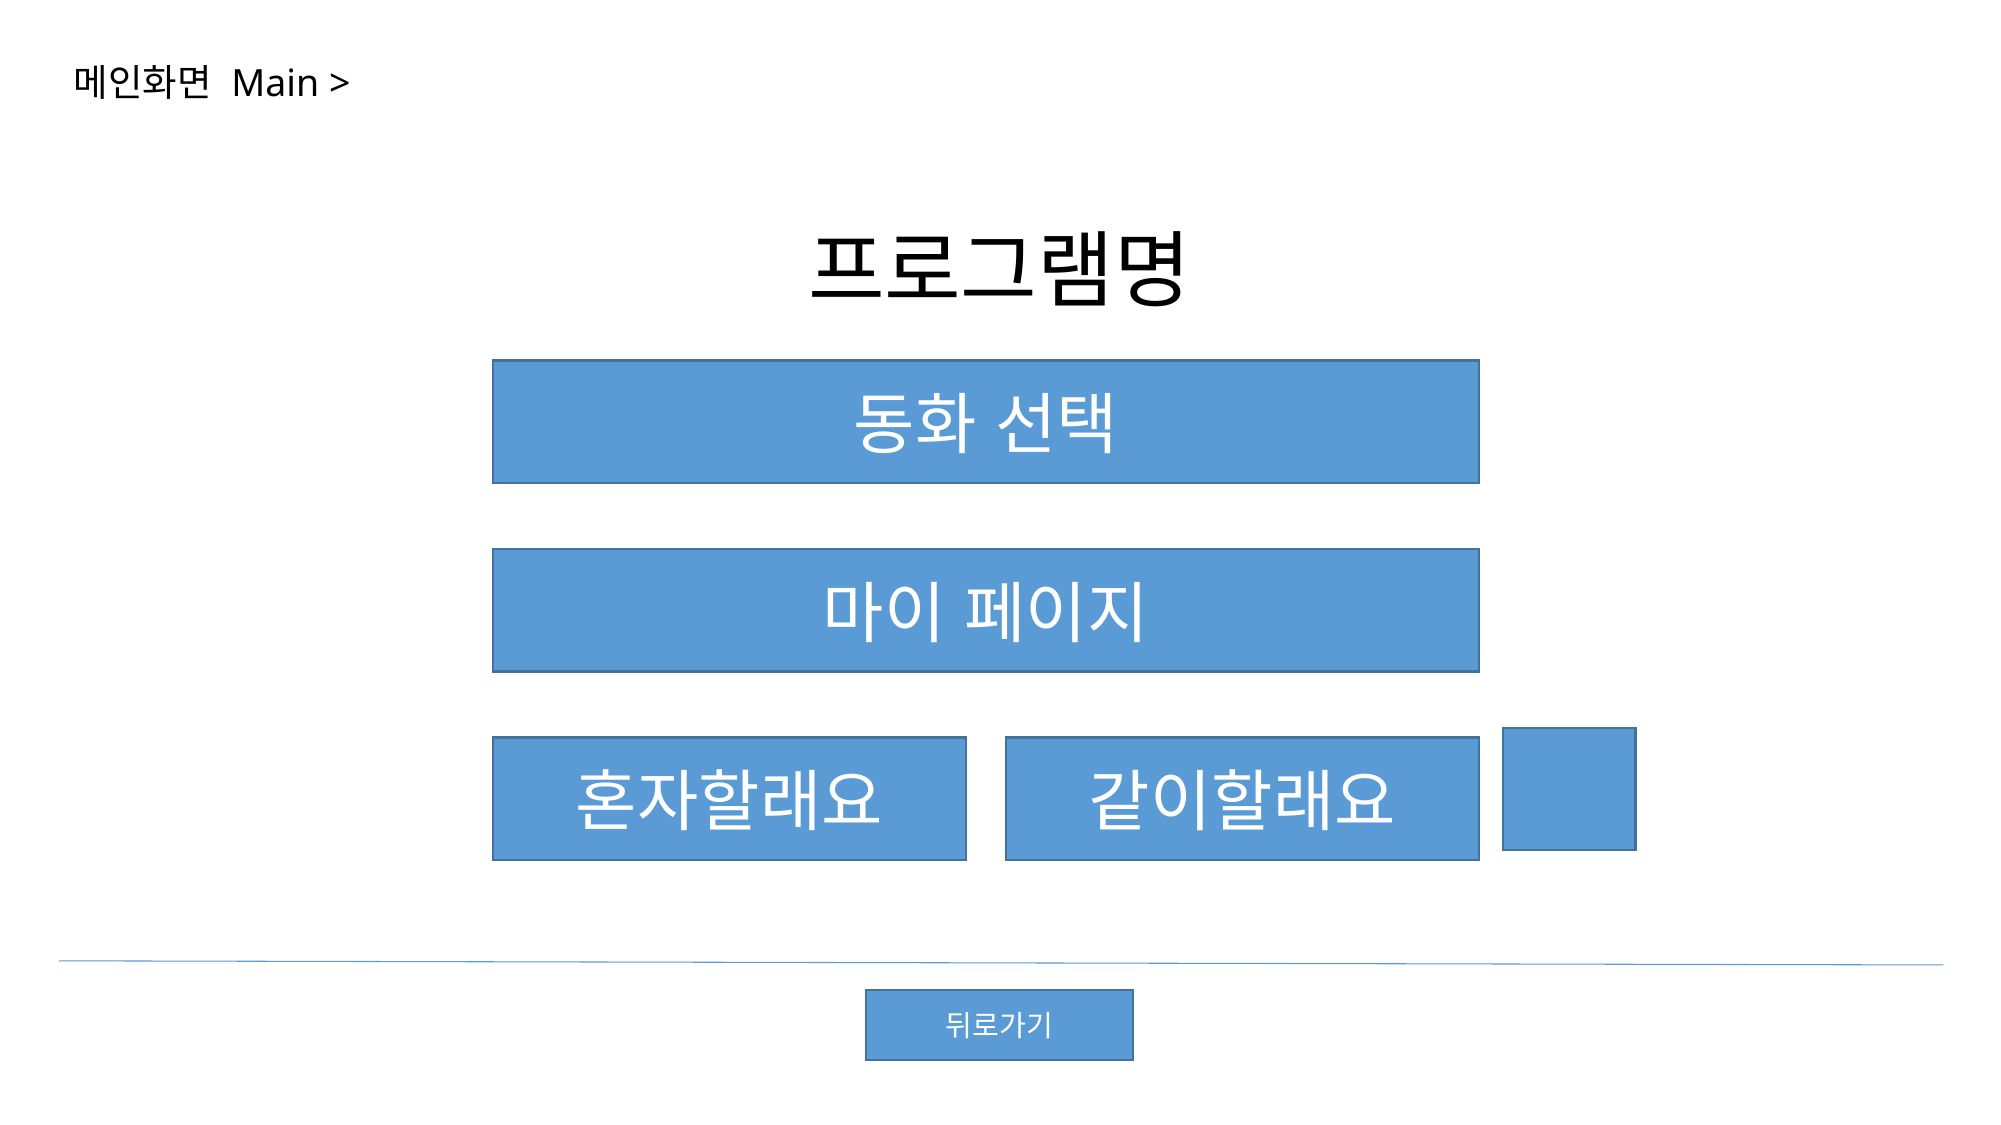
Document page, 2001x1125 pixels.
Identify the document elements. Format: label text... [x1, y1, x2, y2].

text_box 동화 선택 [492, 359, 1480, 484]
text_box 메인화면 Main > [59, 51, 1439, 112]
text_box 혼자할래요 [492, 736, 967, 861]
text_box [58, 960, 1944, 965]
text_box 같이할래요 [1005, 736, 1480, 861]
text_box 마이 페이지 [492, 548, 1480, 673]
text_box [1502, 727, 1637, 851]
text_box 뒤로가기 [865, 989, 1134, 1061]
text_box 프로그램명 [225, 159, 1774, 325]
